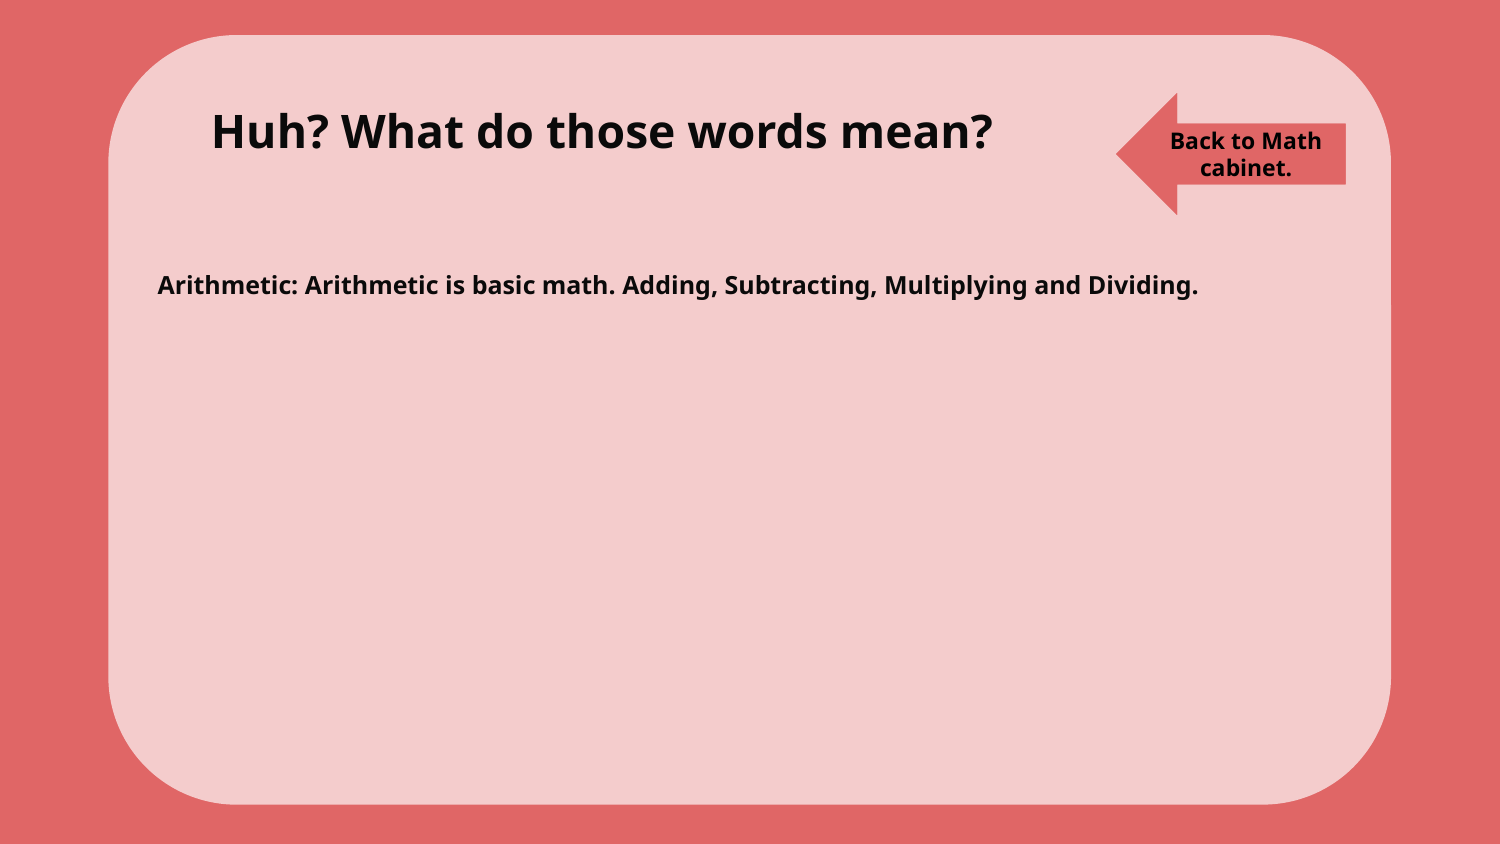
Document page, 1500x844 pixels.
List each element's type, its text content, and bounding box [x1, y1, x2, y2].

text_box Back to Math cabinet. [1116, 93, 1346, 215]
text_box Arithmetic: Arithmetic is basic math. Adding, Subtracting, Multiplying and Dividing. [142, 254, 1310, 315]
title Huh? What do those words mean? [195, 87, 1078, 190]
